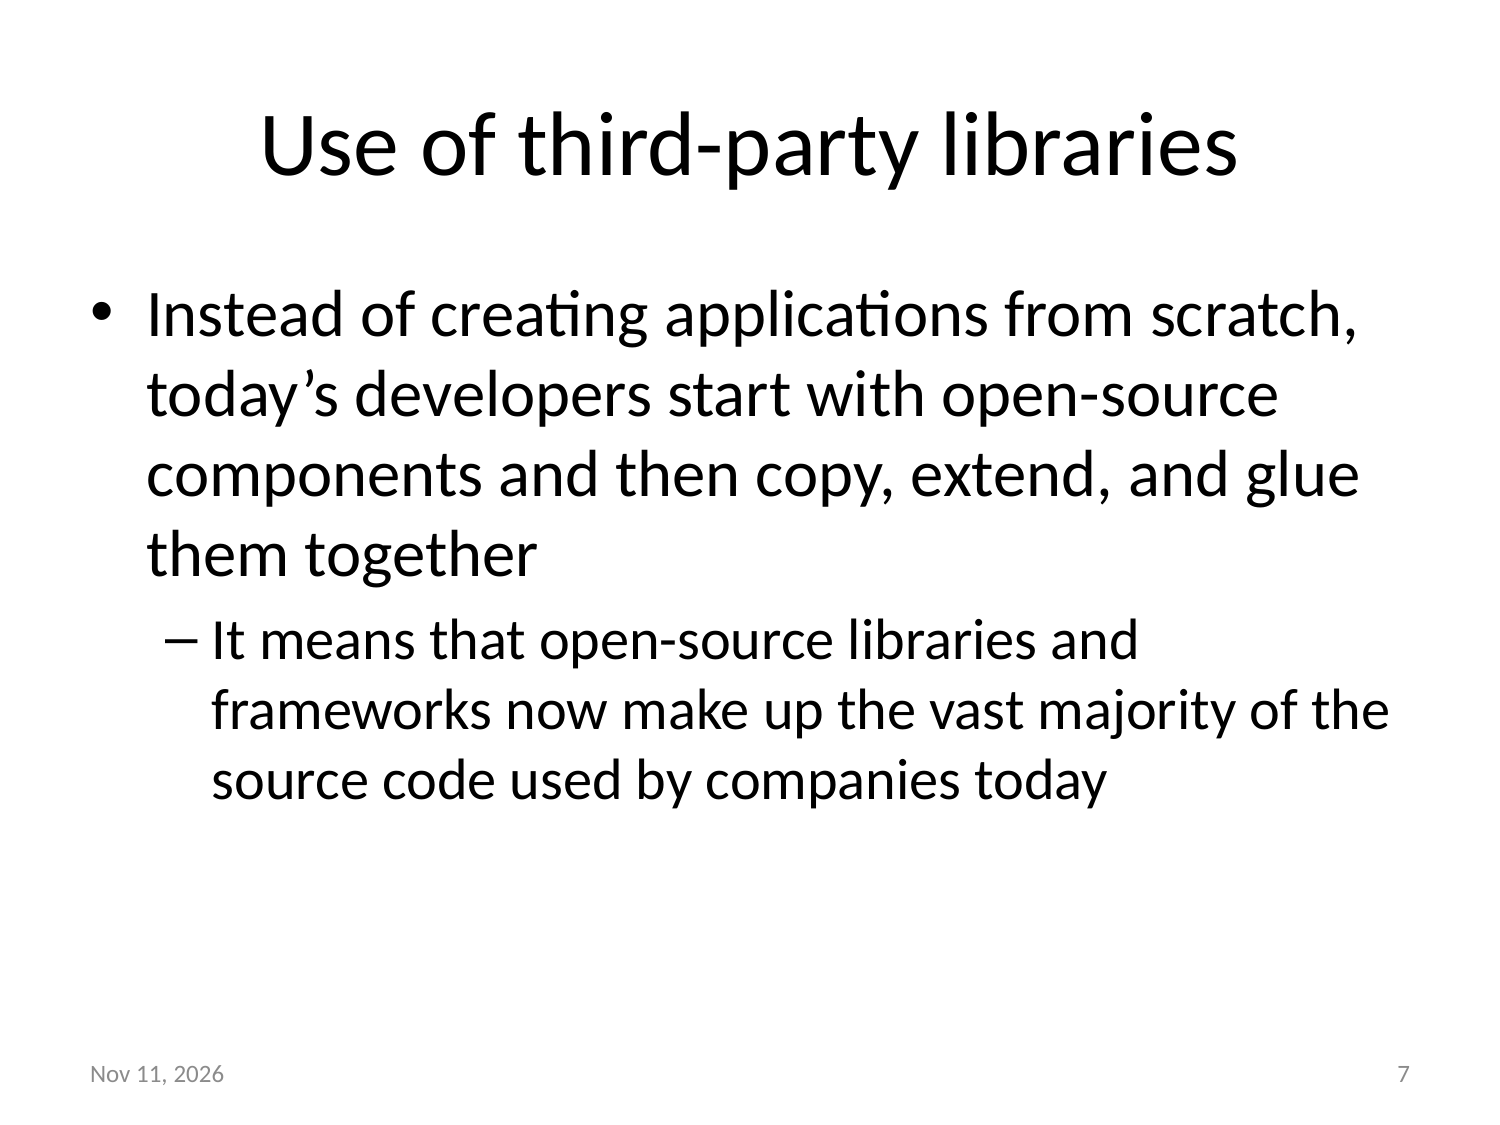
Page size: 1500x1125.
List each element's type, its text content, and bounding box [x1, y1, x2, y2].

slide_number 16-Feb-16 [75, 1042, 425, 1103]
list Instead of creating applications from scratch, today’s developers start with open-source components and then copy, extend, and glue them together It means that open-source libraries and frameworks now make up the vast majority of the source code used by companies today [75, 262, 1425, 1005]
slide_number 7 [1074, 1042, 1425, 1103]
title Use of third-party libraries [75, 45, 1425, 233]
